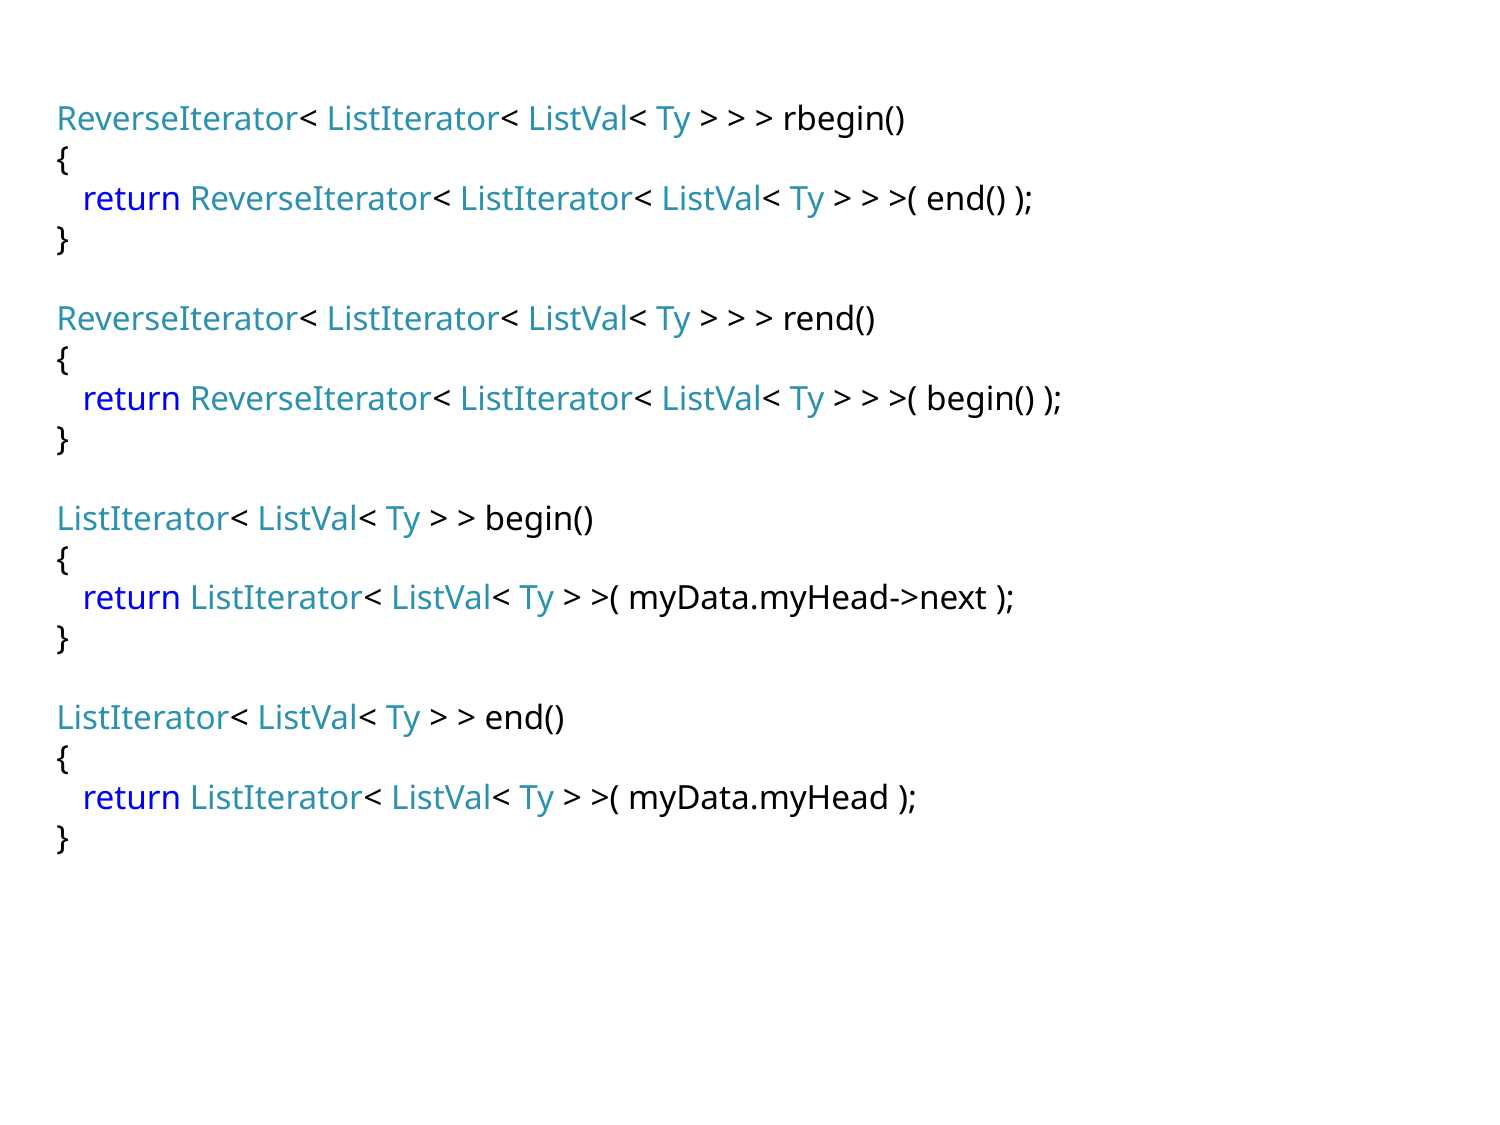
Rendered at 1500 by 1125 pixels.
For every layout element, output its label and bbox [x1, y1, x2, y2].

list [41, 90, 1459, 1036]
